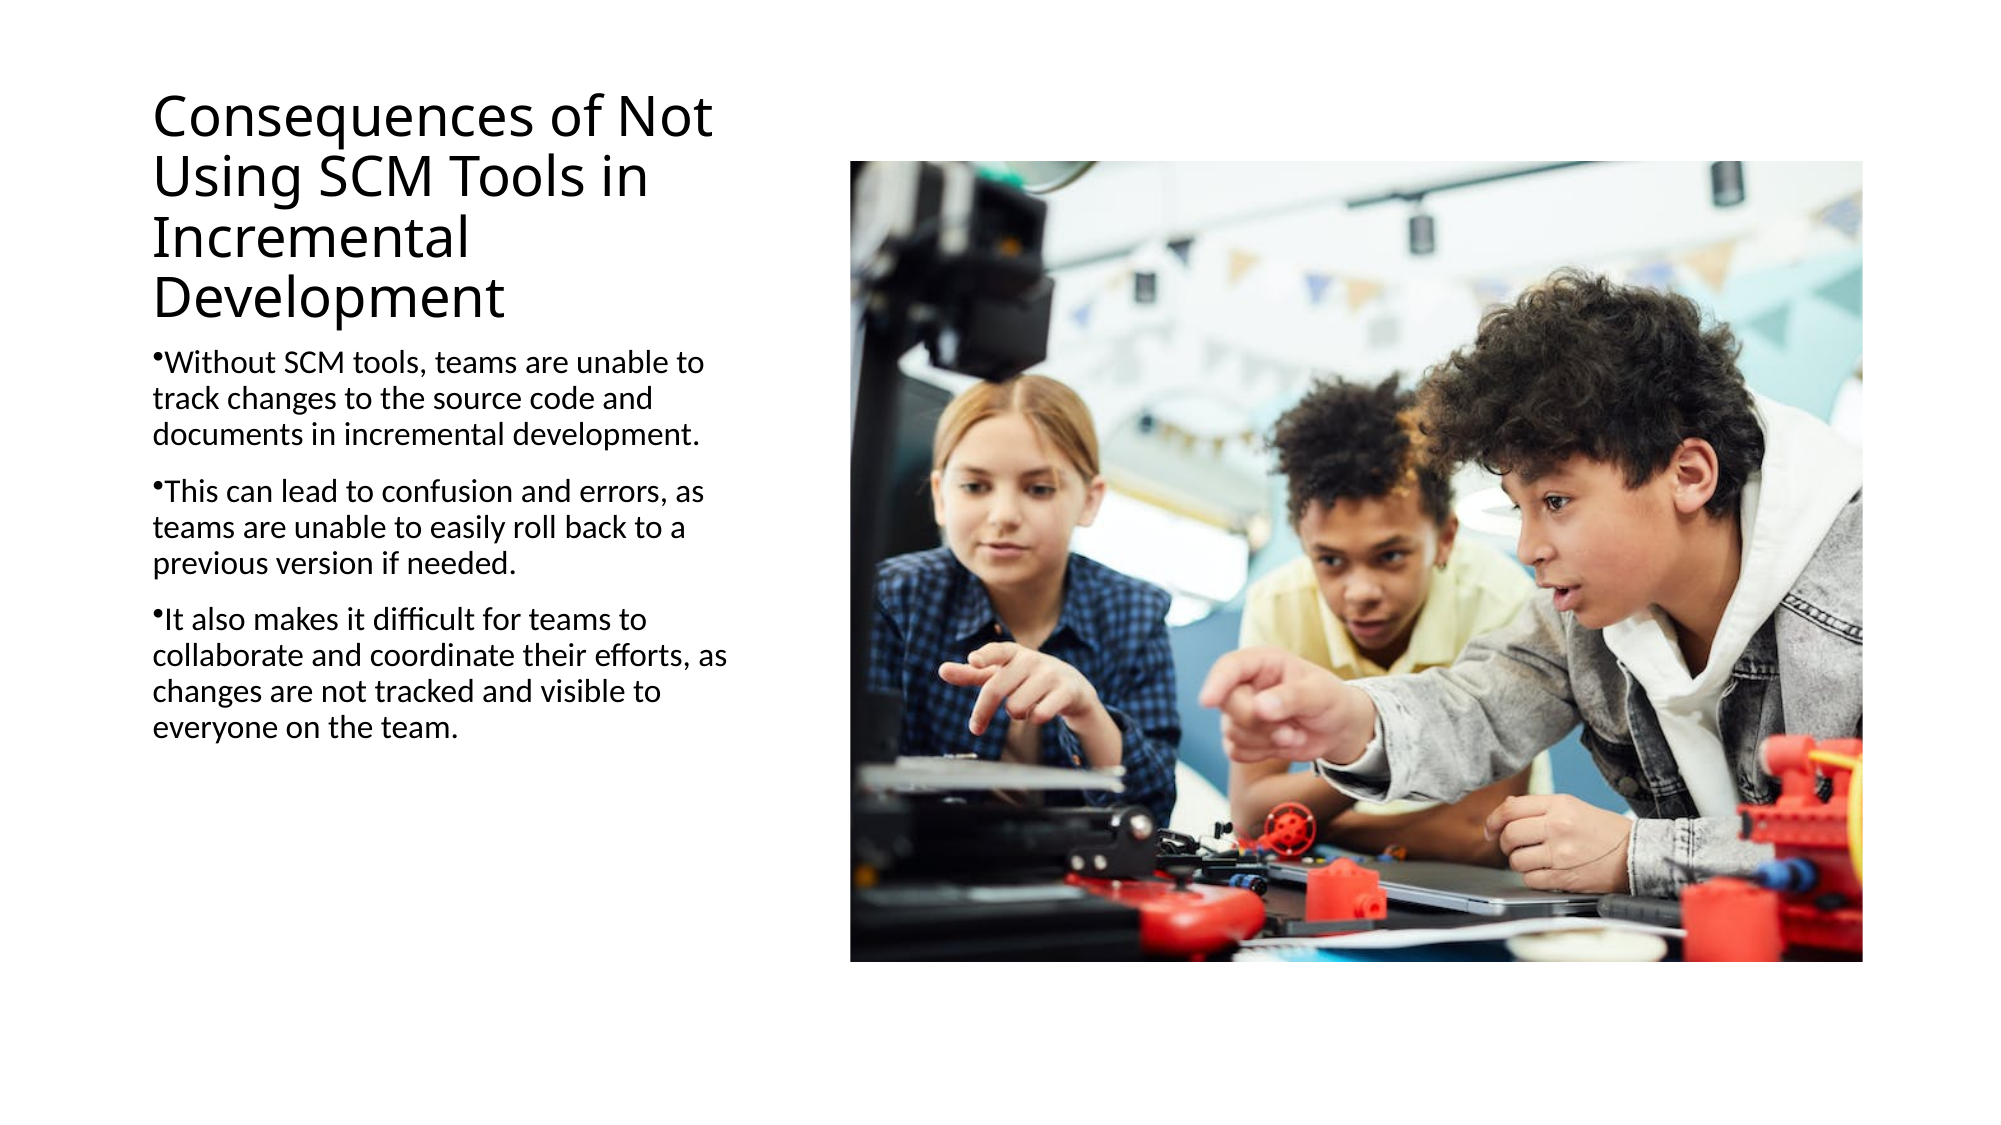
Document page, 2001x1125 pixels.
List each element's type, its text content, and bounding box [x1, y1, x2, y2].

list Without SCM tools, teams are unable to track changes to the source code and documents in incremental development. This can lead to confusion and errors, as teams are unable to easily roll back to a previous version if needed. It also makes it difficult for teams to collaborate and coordinate their efforts, as changes are not tracked and visible to everyone on the team. [137, 337, 783, 963]
picture [850, 161, 1863, 962]
title Consequences of Not Using SCM Tools in Incremental Development [137, 75, 783, 337]
